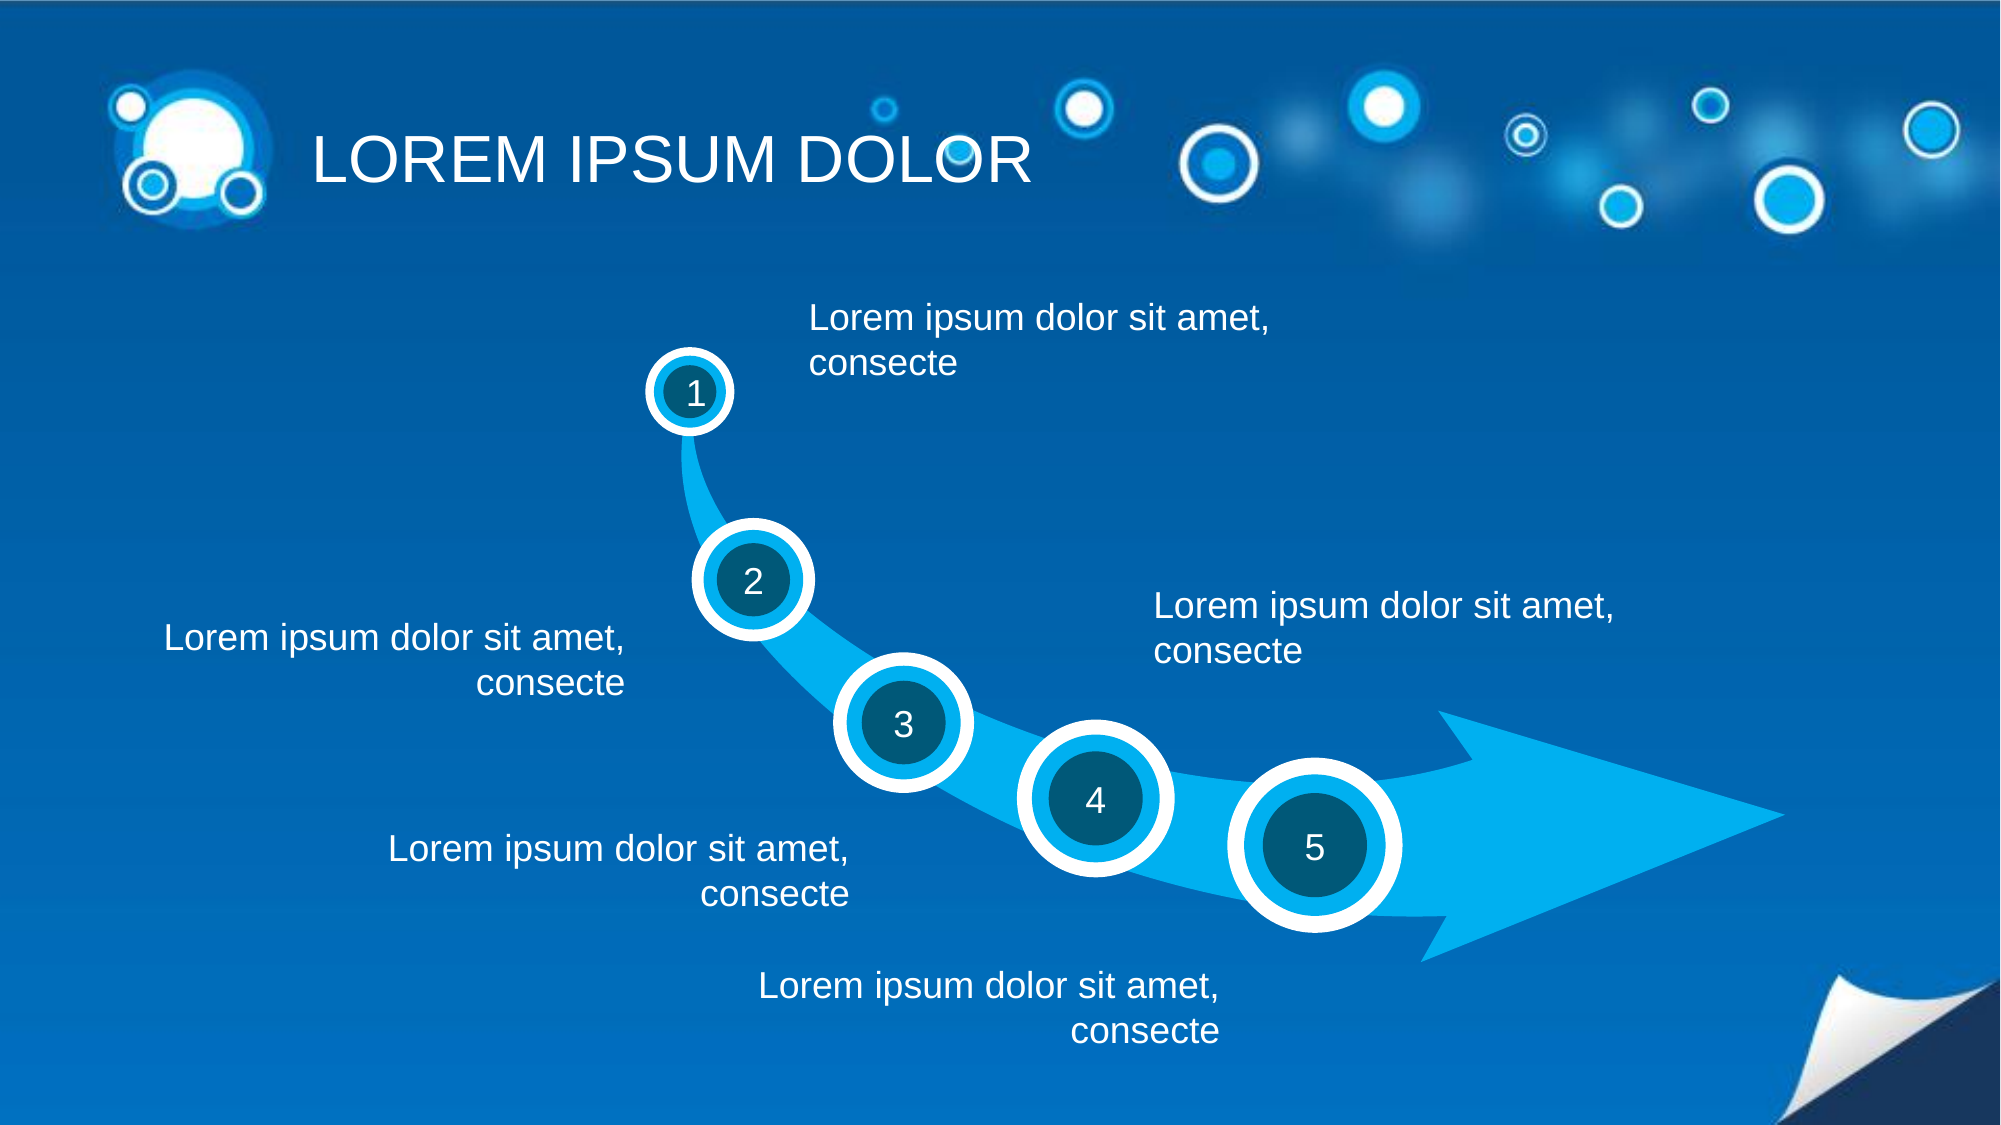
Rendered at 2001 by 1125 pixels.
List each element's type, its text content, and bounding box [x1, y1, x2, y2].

text_box [680, 437, 728, 546]
text_box [832, 651, 976, 794]
text_box [1030, 733, 1161, 864]
text_box LOREM IPSUM DOLOR [296, 52, 1150, 270]
text_box [1369, 708, 1789, 965]
text_box 4 [1047, 750, 1144, 847]
text_box 3 [860, 679, 947, 766]
text_box [702, 528, 805, 631]
text_box [1226, 756, 1404, 934]
text_box Lorem ipsum dolor sit amet, consecte [370, 796, 865, 942]
text_box [1243, 773, 1387, 917]
text_box [1015, 718, 1176, 879]
text_box Lorem ipsum dolor sit amet, consecte [146, 584, 641, 731]
text_box Lorem ipsum dolor sit amet, consecte [1138, 552, 1633, 699]
text_box [1127, 770, 1252, 902]
text_box Lorem ipsum dolor sit amet, consecte [740, 932, 1235, 1079]
text_box 5 [1261, 792, 1369, 899]
text_box [936, 709, 1044, 832]
text_box Lorem ipsum dolor sit amet, consecte [793, 265, 1288, 411]
text_box [690, 516, 817, 643]
picture [0, 0, 2001, 1125]
text_box 1 [662, 364, 718, 420]
text_box 2 [715, 542, 792, 618]
text_box [644, 346, 736, 438]
text_box [760, 610, 875, 715]
text_box [845, 664, 962, 781]
text_box [652, 354, 727, 429]
